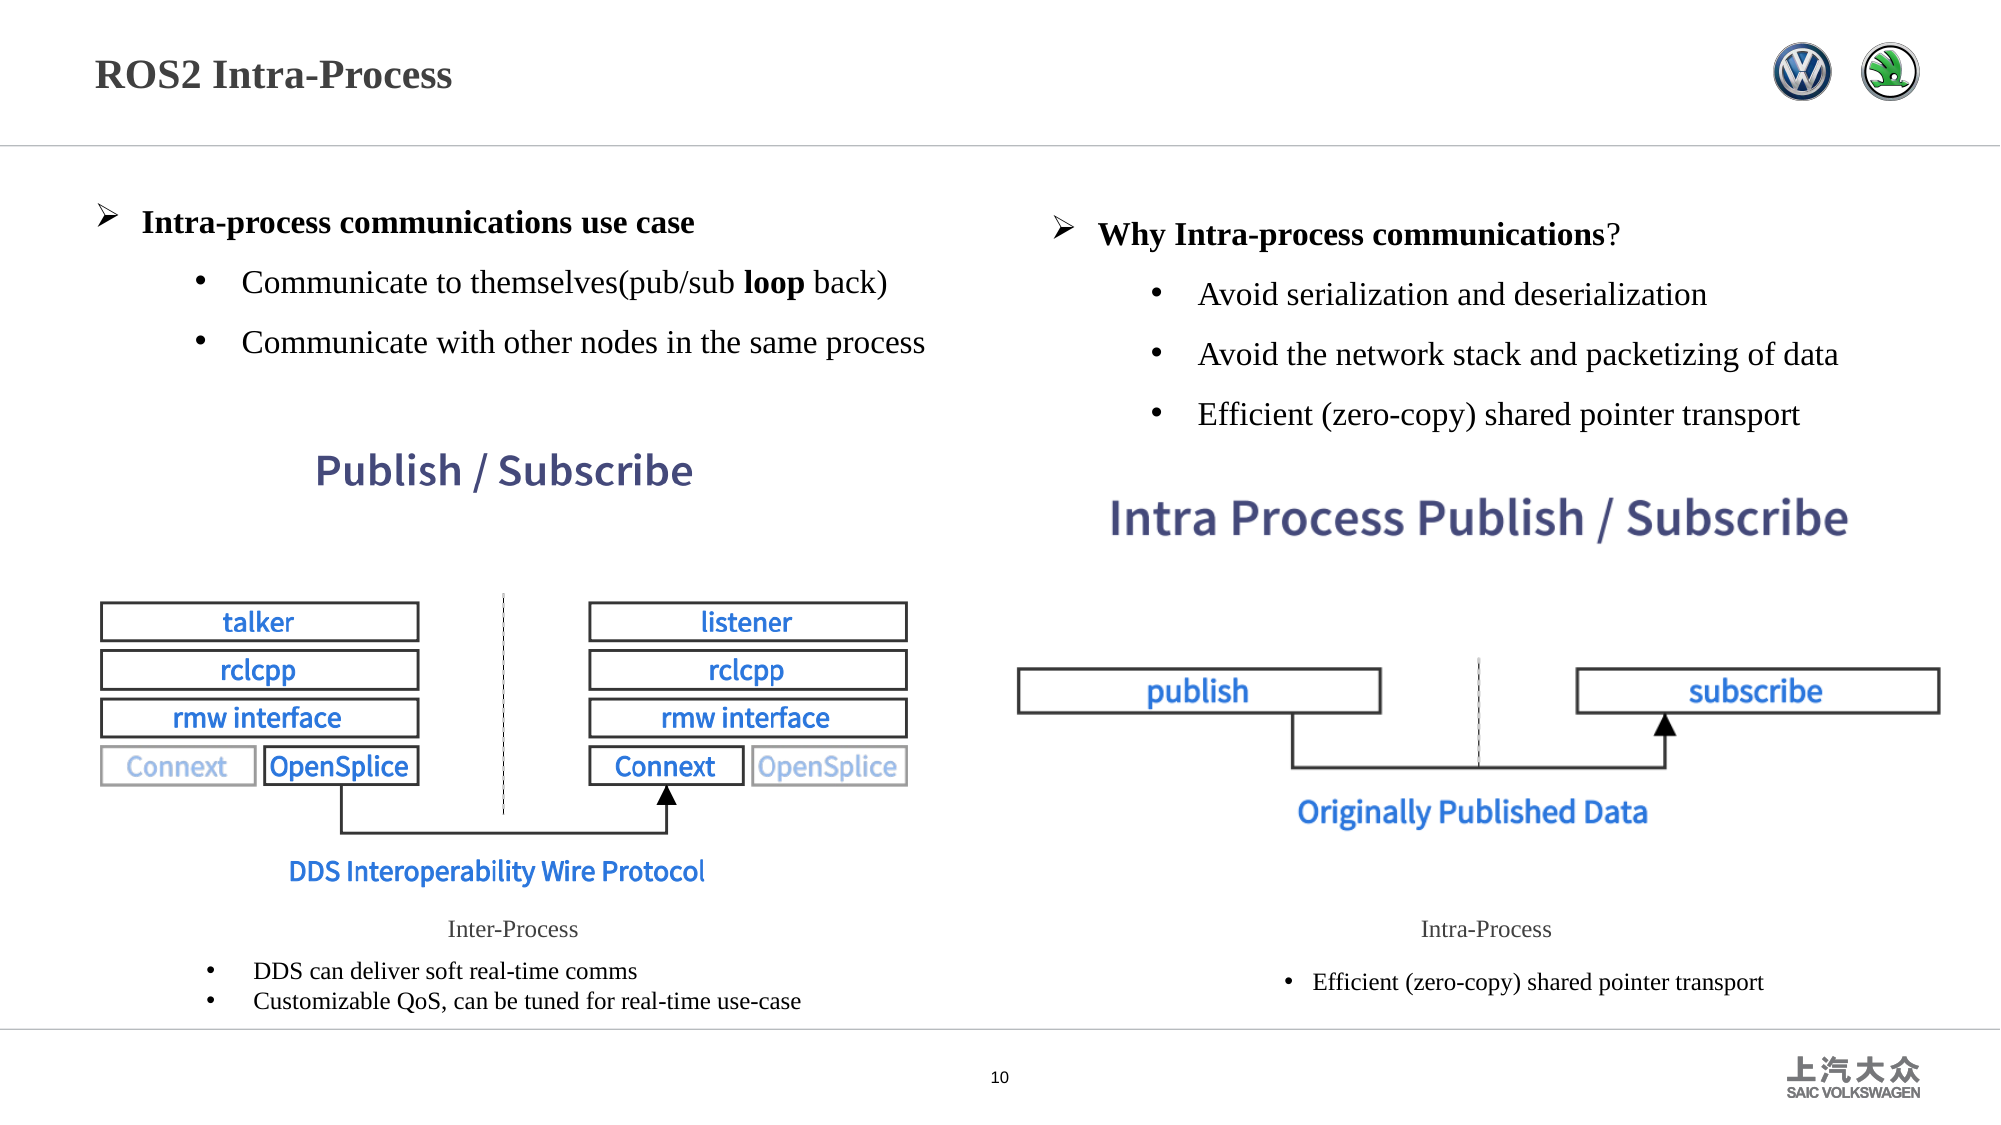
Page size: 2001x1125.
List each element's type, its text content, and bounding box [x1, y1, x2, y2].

picture [1773, 42, 1920, 102]
slide_number 10 [857, 1057, 1143, 1097]
picture [79, 432, 931, 906]
text_box Intra-Process [1406, 905, 1553, 951]
title ROS2 Intra-Process [79, 20, 1749, 125]
text_box Inter-Process [432, 915, 579, 947]
text_box DDS can deliver soft real-time comms Customizable QoS, can be tuned for real-time use-case [191, 947, 853, 1022]
text_box Why Intra-process communications? Avoid serialization and deserialization Avoid the network stack and packetizing of data Efficient (zero-copy) shared pointer transport [1036, 184, 1921, 476]
text_box Intra-process communications use case Communicate to themselves(pub/sub loop back) Communicate with other nodes in the same process [79, 172, 965, 367]
text_box Efficient (zero-copy) shared pointer transport [1169, 958, 1788, 1004]
picture [1787, 1056, 1920, 1098]
picture [999, 478, 1957, 845]
